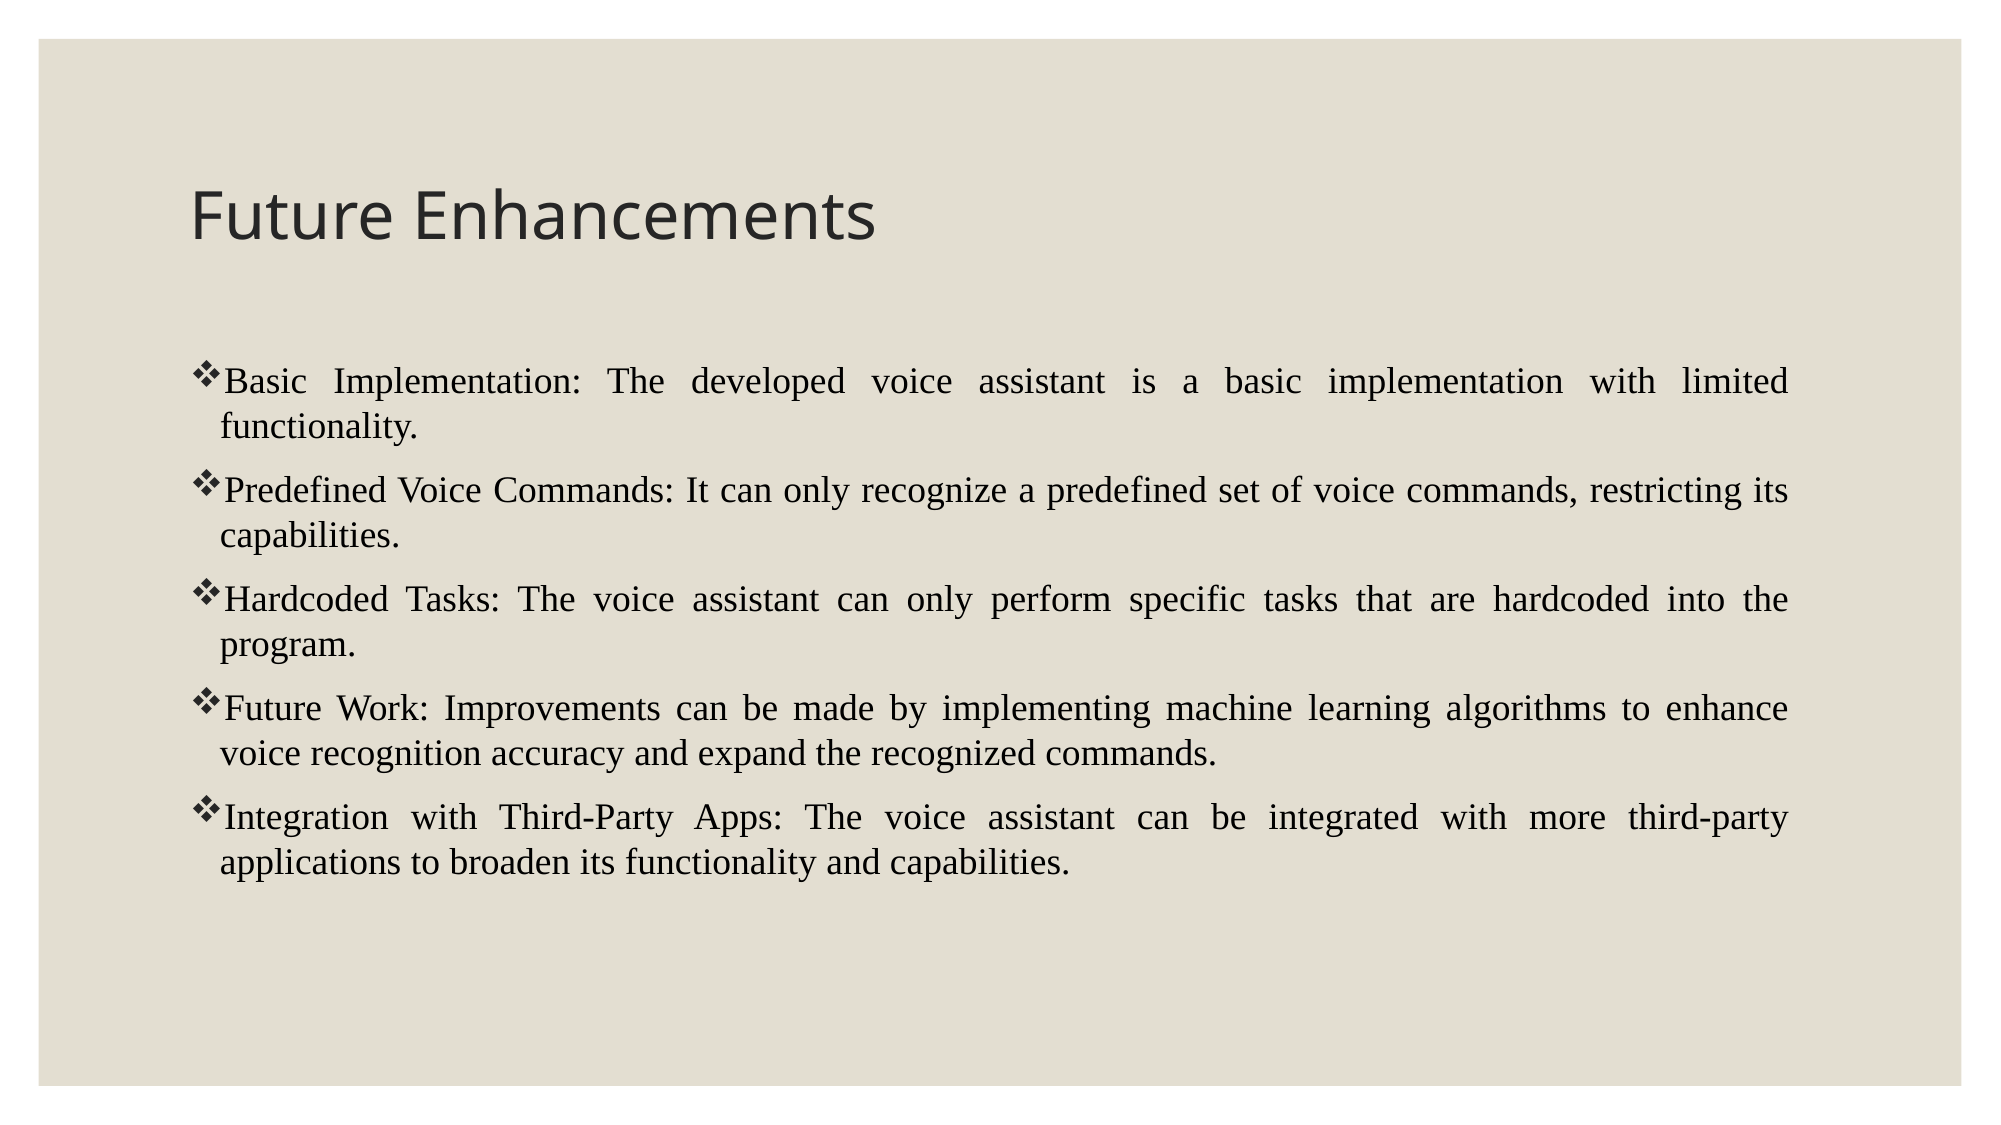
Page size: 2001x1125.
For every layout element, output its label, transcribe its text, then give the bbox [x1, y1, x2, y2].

title Future Enhancements [174, 105, 1825, 331]
list Basic Implementation: The developed voice assistant is a basic implementation with limited functionality. Predefined Voice Commands: It can only recognize a predefined set of voice commands, restricting its capabilities. Hardcoded Tasks: The voice assistant can only perform specific tasks that are hardcoded into the program. Future Work: Improvements can be made by implementing machine learning algorithms to enhance voice recognition accuracy and expand the recognized commands. Integration with Third-Party Apps: The voice assistant can be integrated with more third-party applications to broaden its functionality and capabilities. [174, 348, 1807, 1066]
